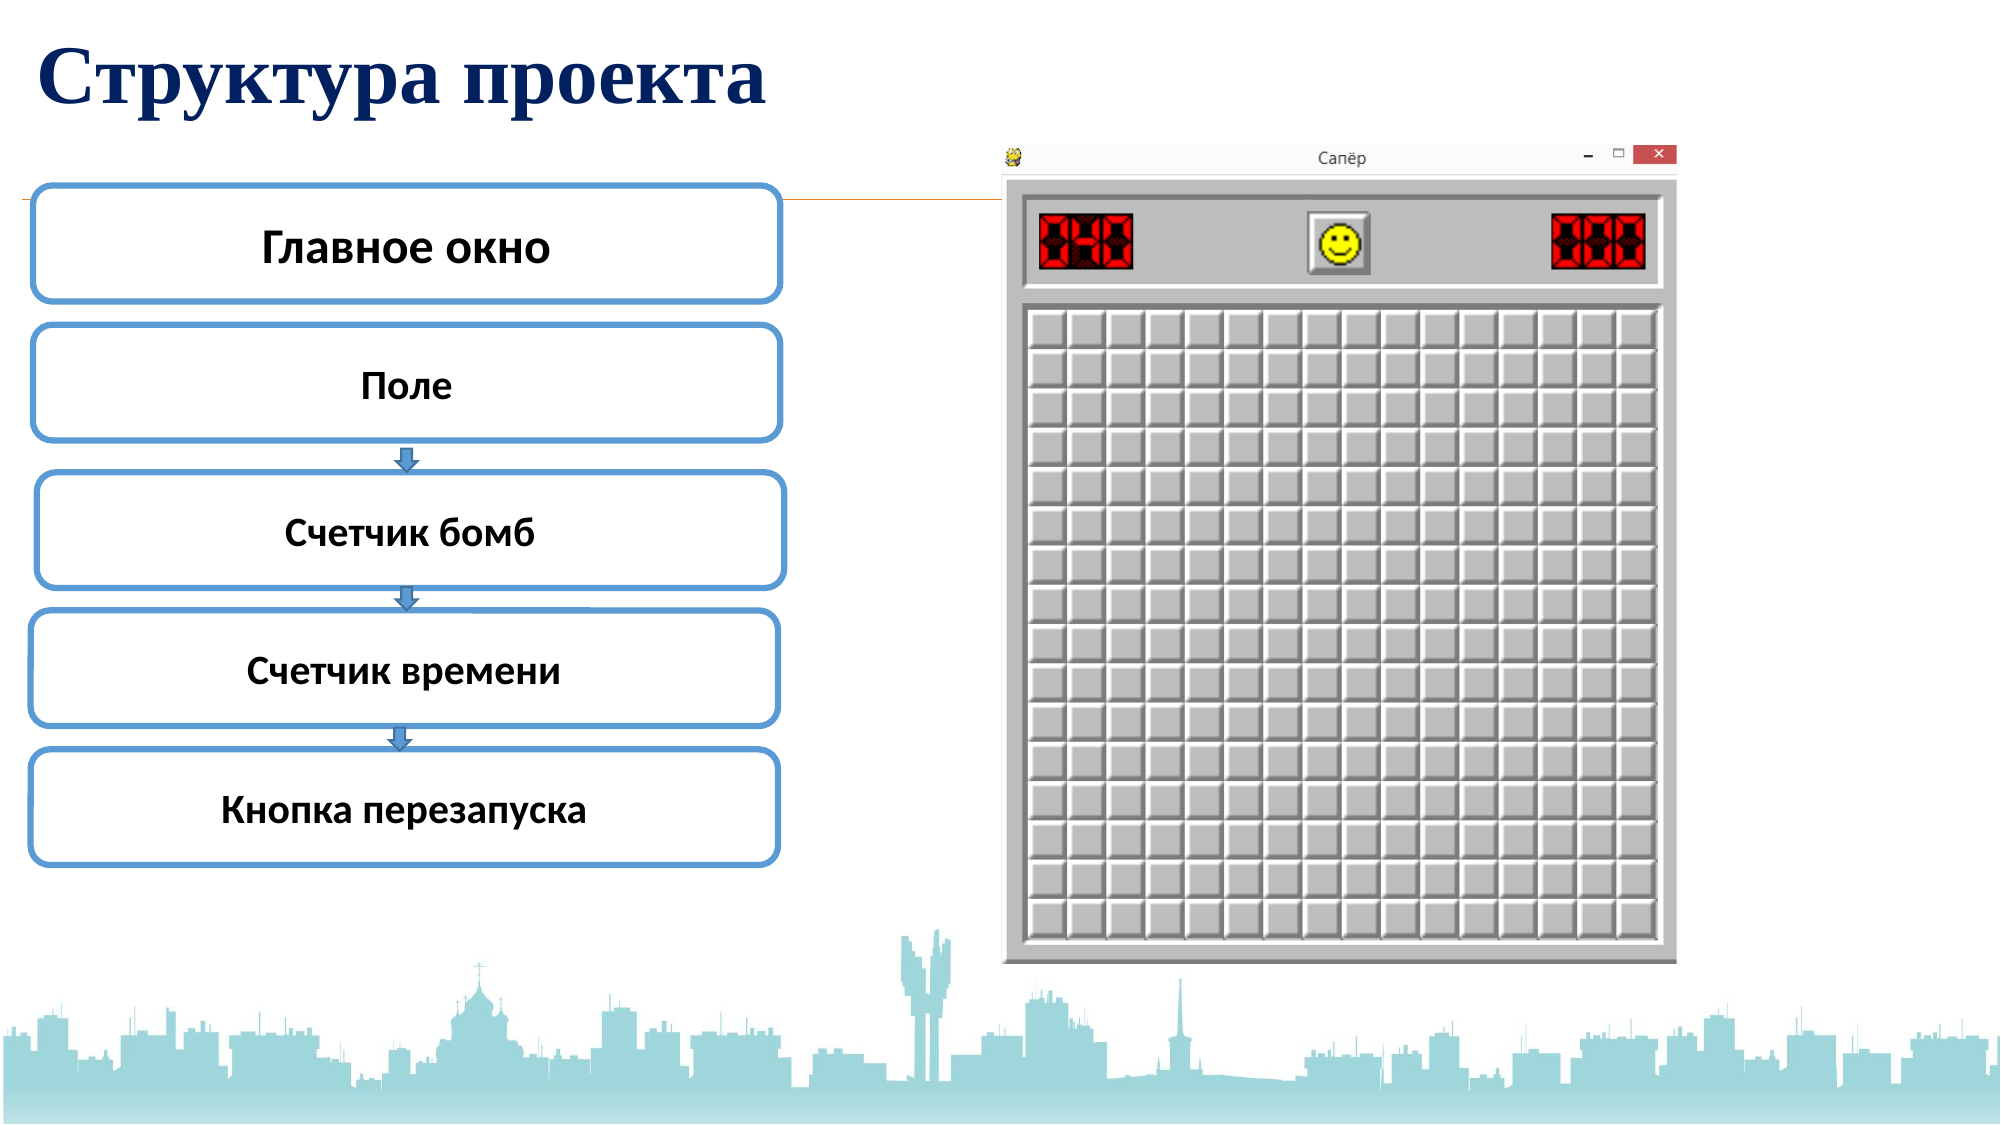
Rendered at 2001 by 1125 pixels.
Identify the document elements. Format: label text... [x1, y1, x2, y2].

text_box Счетчик бомб [35, 471, 786, 590]
text_box Кнопка перезапуска [29, 748, 780, 867]
text_box Структура проекта [21, 13, 1443, 128]
text_box Главное окно [32, 184, 781, 199]
text_box [393, 447, 420, 474]
text_box [386, 726, 413, 753]
text_box Главное окно [31, 201, 782, 303]
text_box Счетчик времени [29, 609, 780, 728]
picture [3, 145, 2000, 1125]
text_box Поле [31, 323, 782, 442]
text_box [393, 586, 420, 612]
